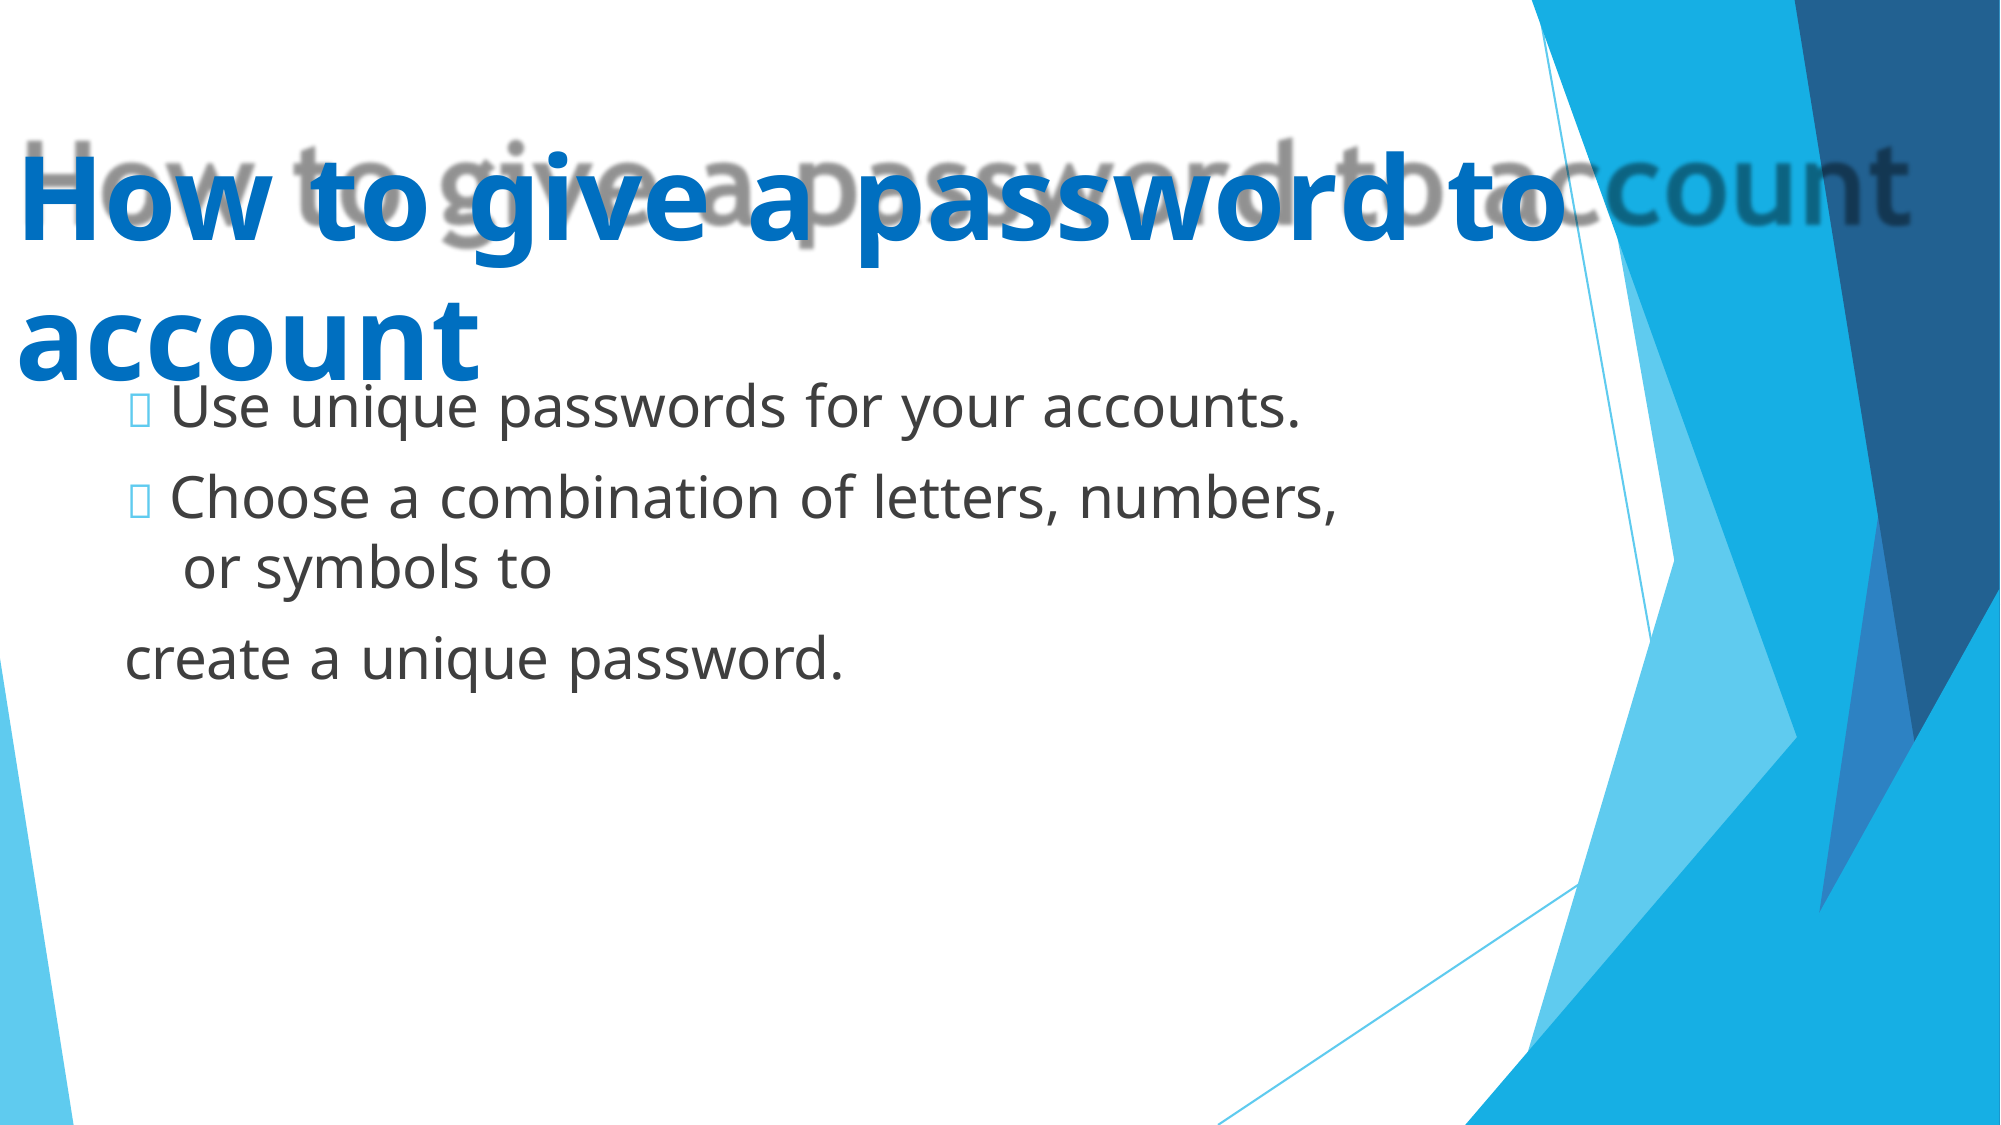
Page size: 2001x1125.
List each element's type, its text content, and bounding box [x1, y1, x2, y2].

text_box  Use unique passwords for your accounts.  Choose a combination of letters, numbers, or symbols to create a unique password. [124, 369, 1373, 691]
text_box How to give a password to account [12, 124, 1913, 405]
text_box [0, 70, 2000, 258]
